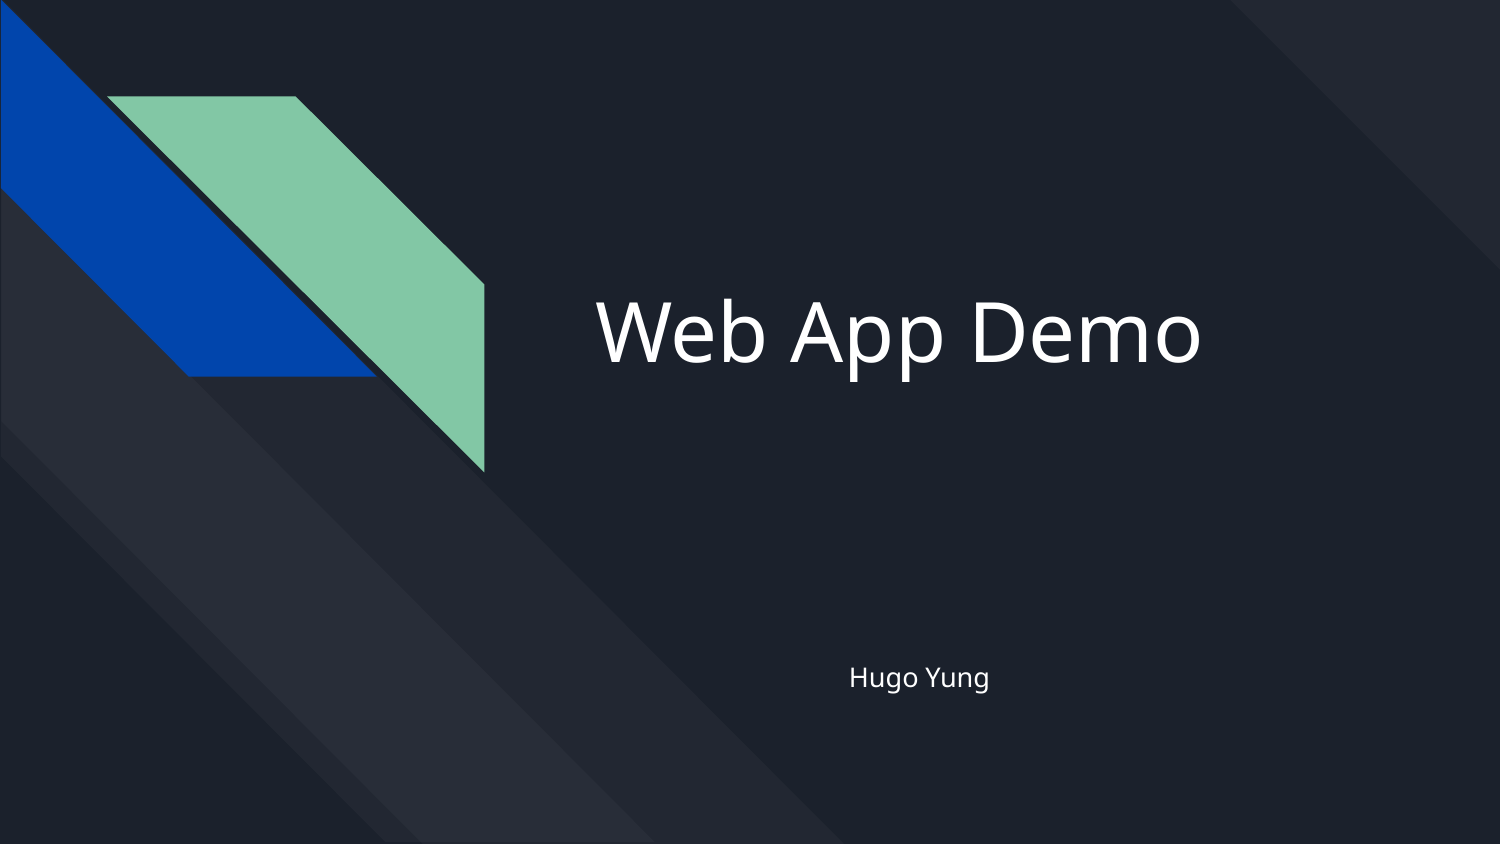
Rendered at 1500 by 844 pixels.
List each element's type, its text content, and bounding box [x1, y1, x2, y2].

title Web App Demo [580, 258, 1404, 518]
subtitle Hugo Yung [833, 643, 1404, 727]
